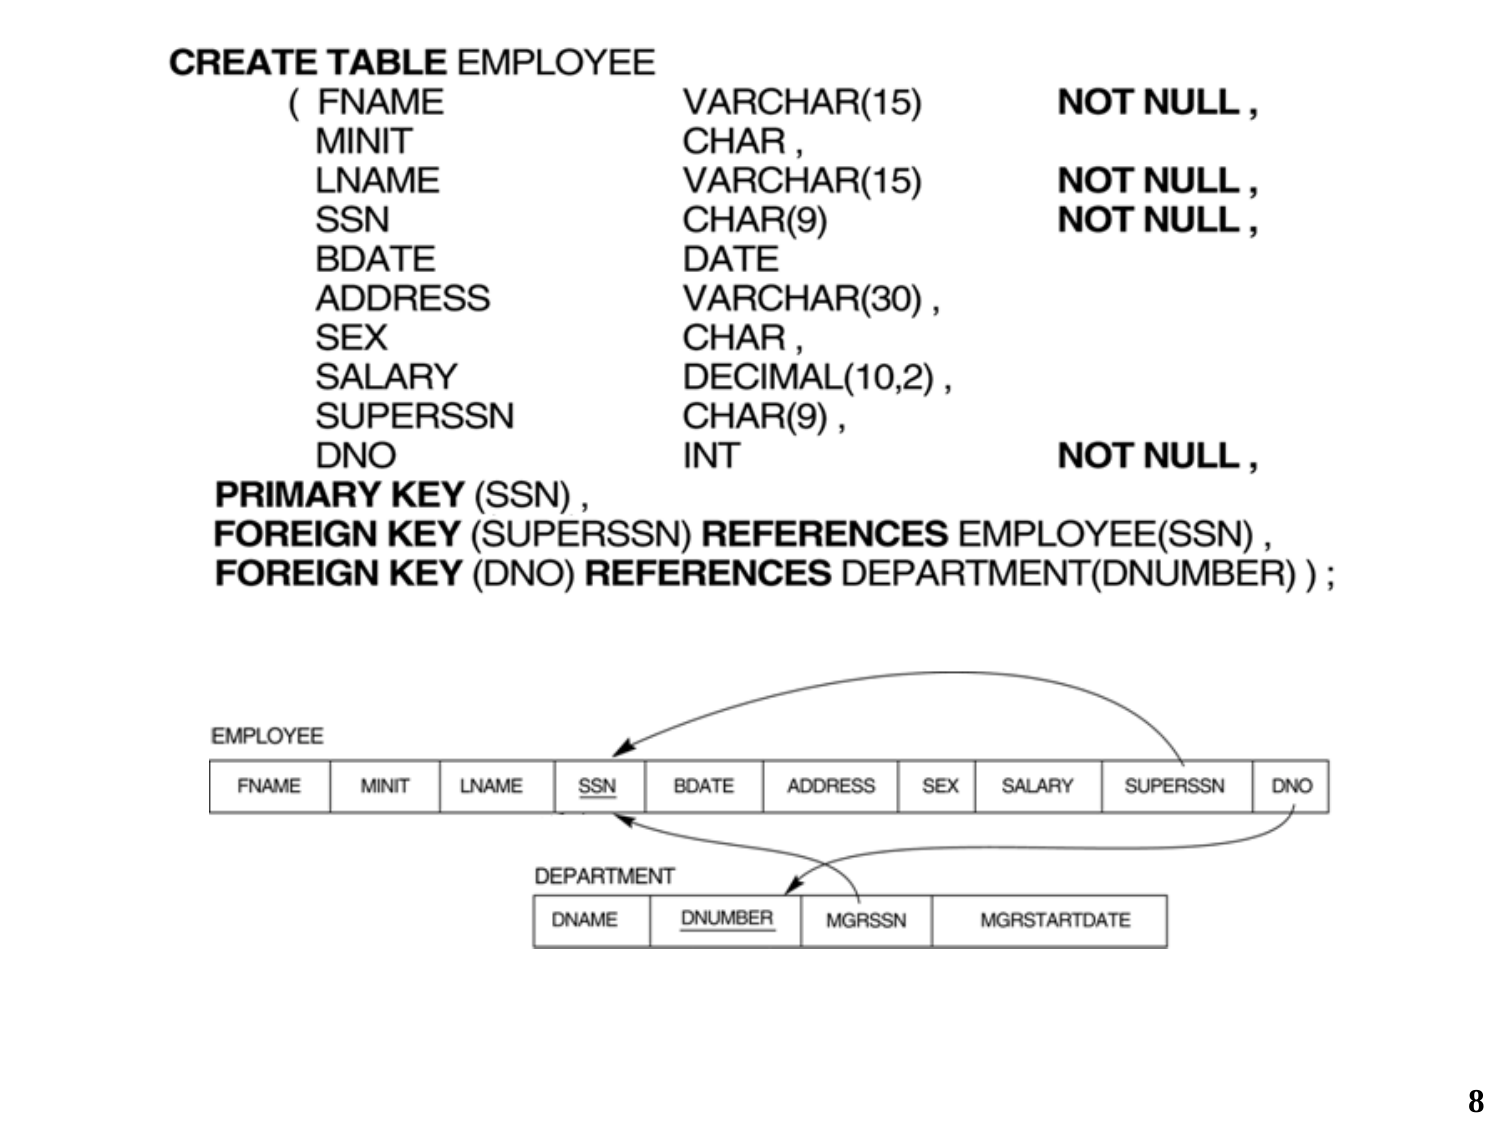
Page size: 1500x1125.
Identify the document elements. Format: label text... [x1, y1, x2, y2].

picture [209, 670, 1332, 950]
slide_number 8 [1223, 1072, 1500, 1125]
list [162, 38, 1344, 603]
